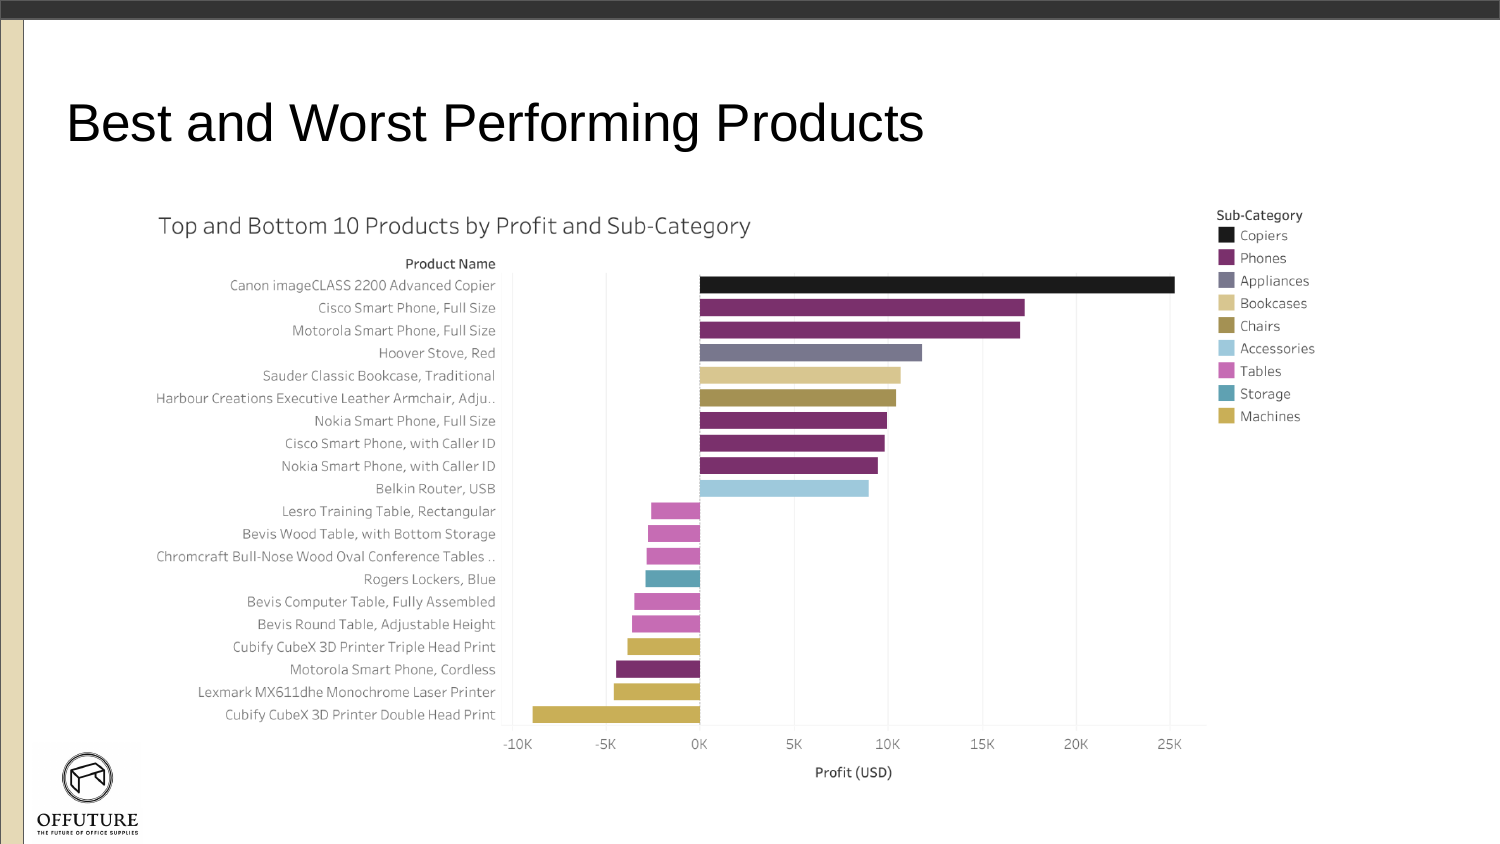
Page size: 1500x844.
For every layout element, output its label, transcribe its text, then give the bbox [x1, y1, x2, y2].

title Best and Worst Performing Products [51, 72, 1449, 167]
picture [32, 188, 1360, 844]
